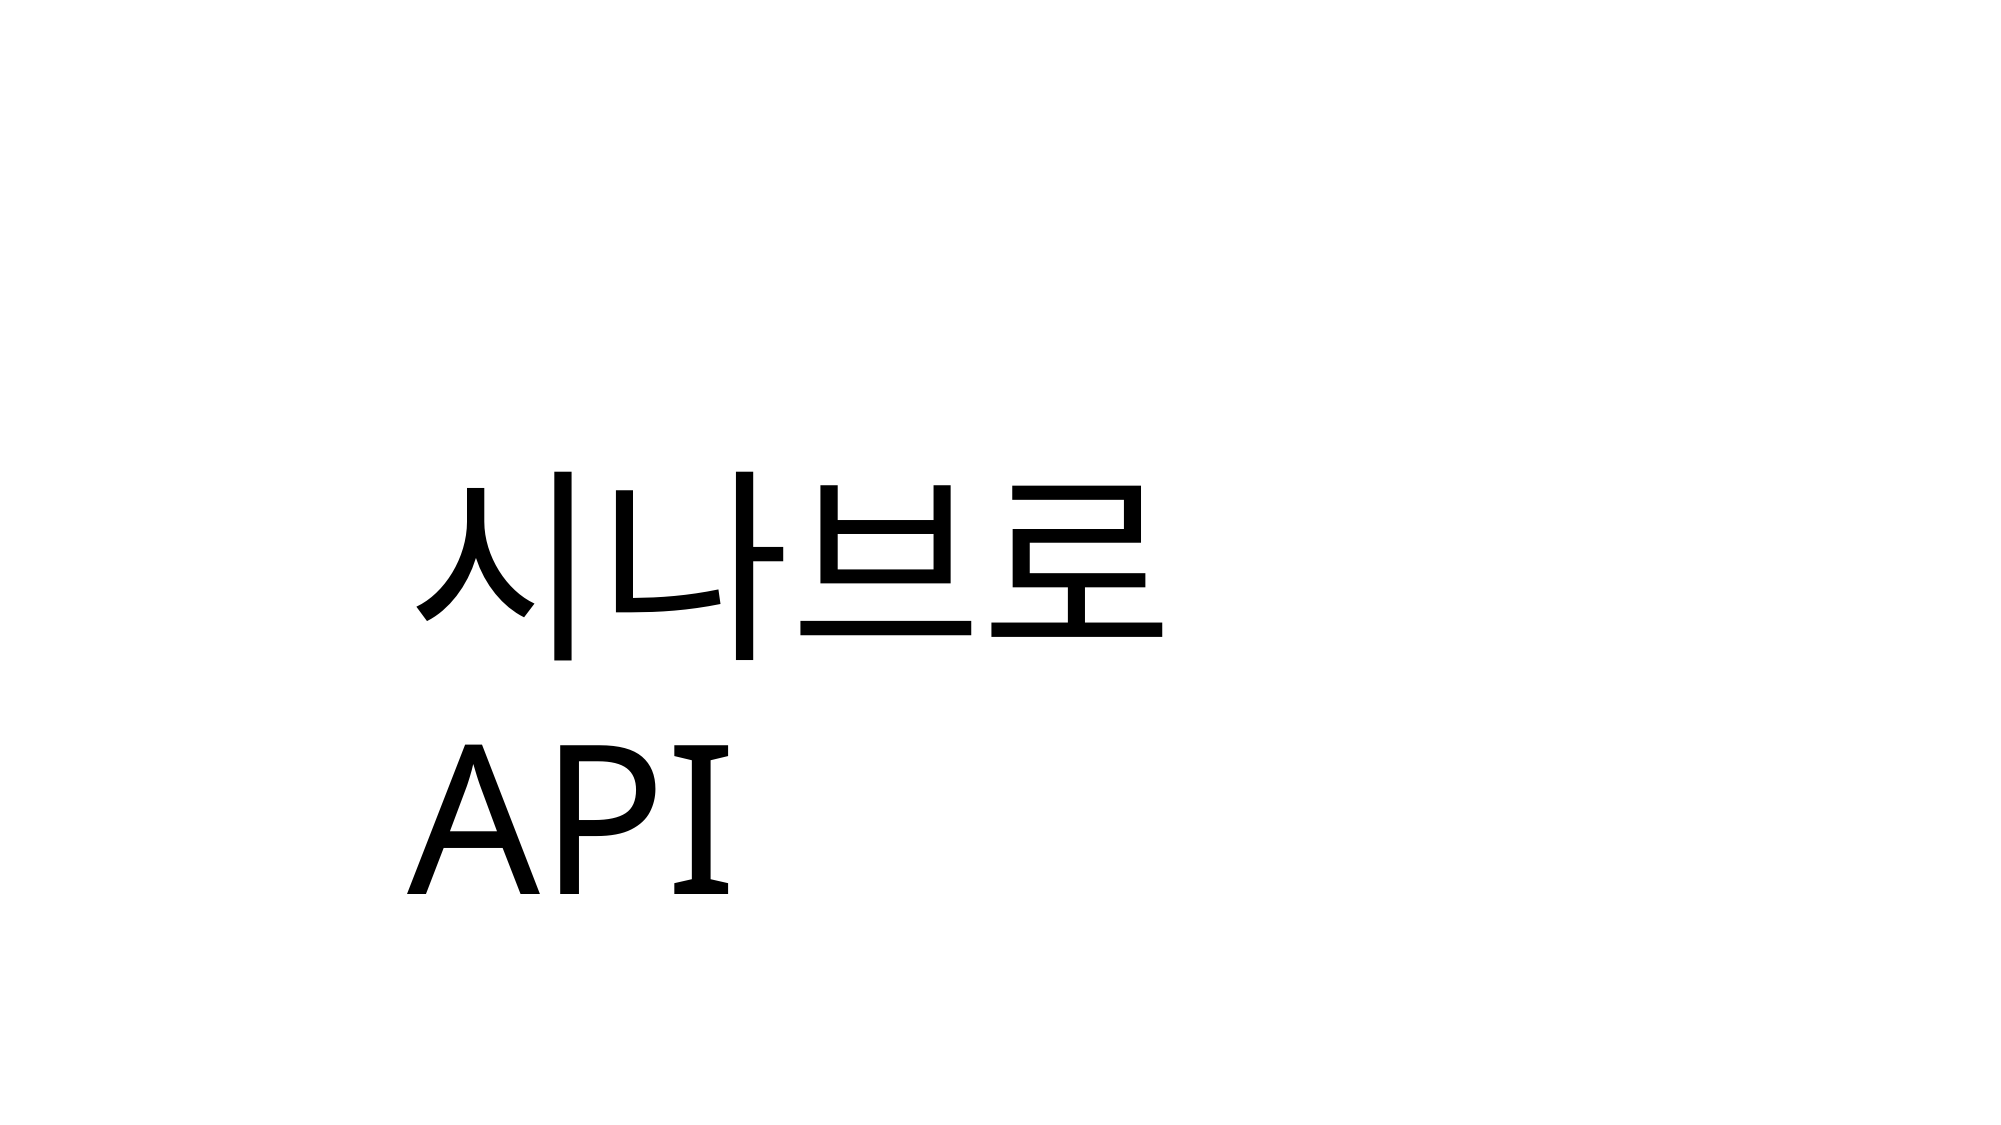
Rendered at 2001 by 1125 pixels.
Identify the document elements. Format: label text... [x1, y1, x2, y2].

text_box 시나브로 API [392, 428, 1608, 944]
